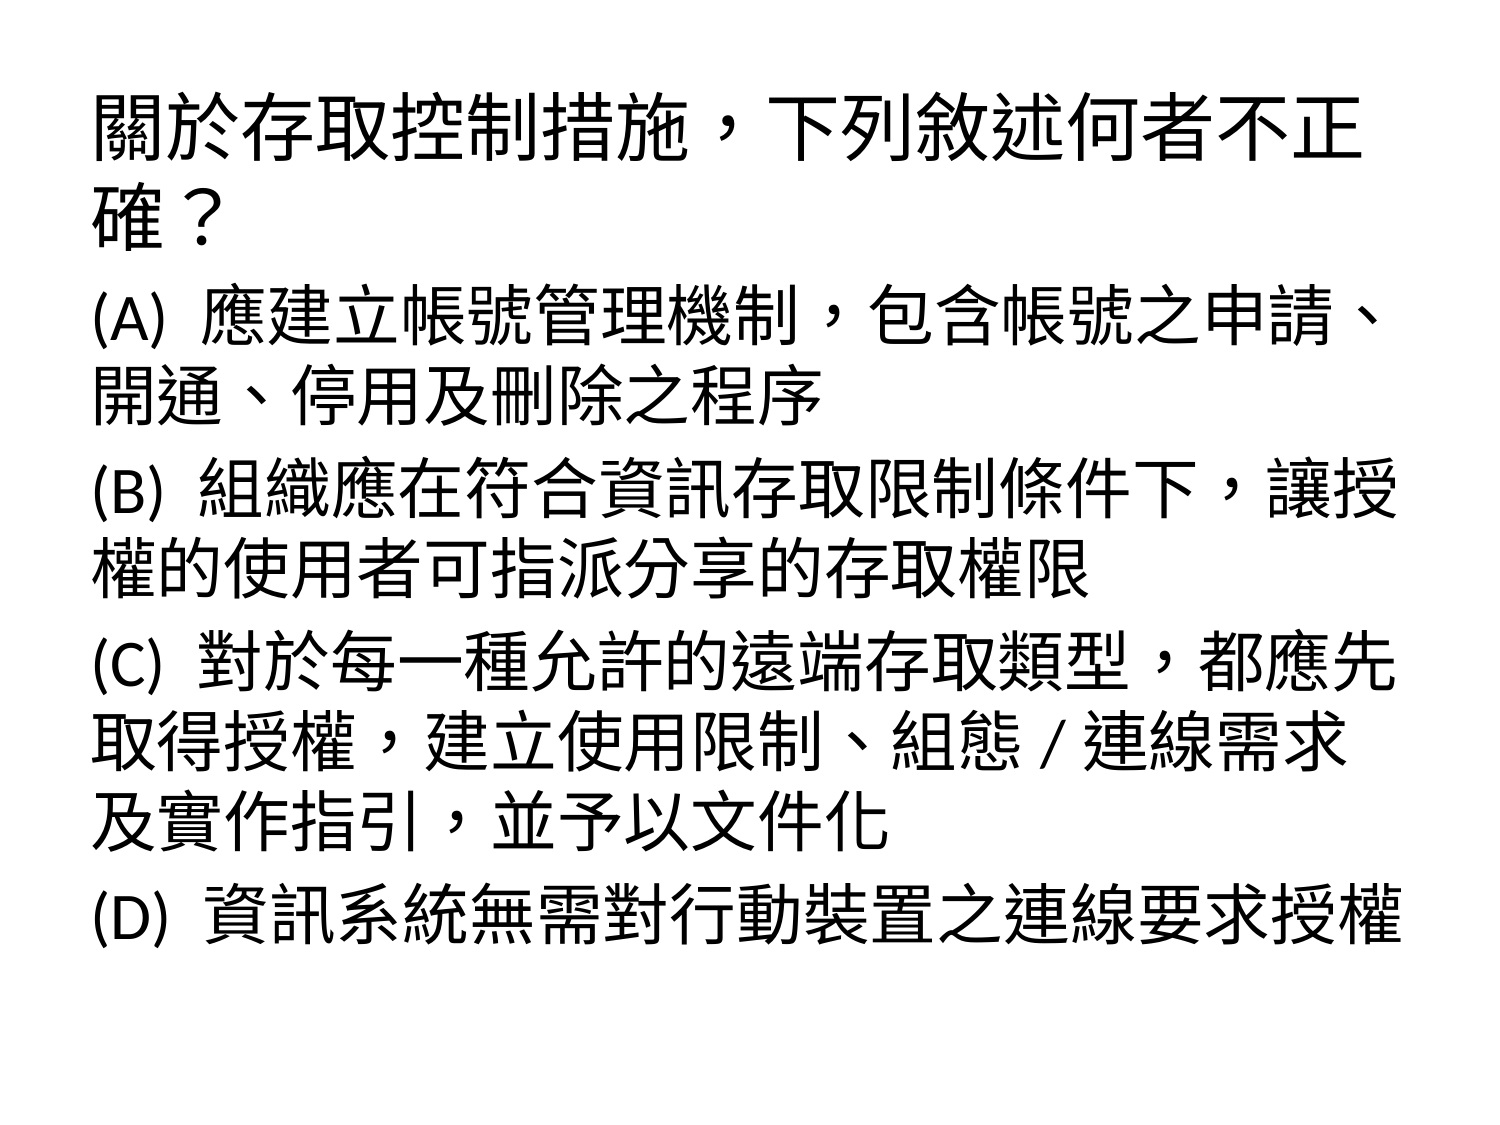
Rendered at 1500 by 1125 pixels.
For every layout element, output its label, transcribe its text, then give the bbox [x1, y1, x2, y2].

list 關於存取控制措施，下列敘述何者不正確？ (A) 應建立帳號管理機制，包含帳號之申請、開通、停用及刪除之程序 (B) 組織應在符合資訊存取限制條件下，讓授權的使用者可指派分享的存取權限 (C) 對於每一種允許的遠端存取類型，都應先取得授權，建立使用限制、組態/連線需求及實作指引，並予以文件化 (D) 資訊系統無需對行動裝置之連線要求授權 [75, 72, 1425, 1035]
